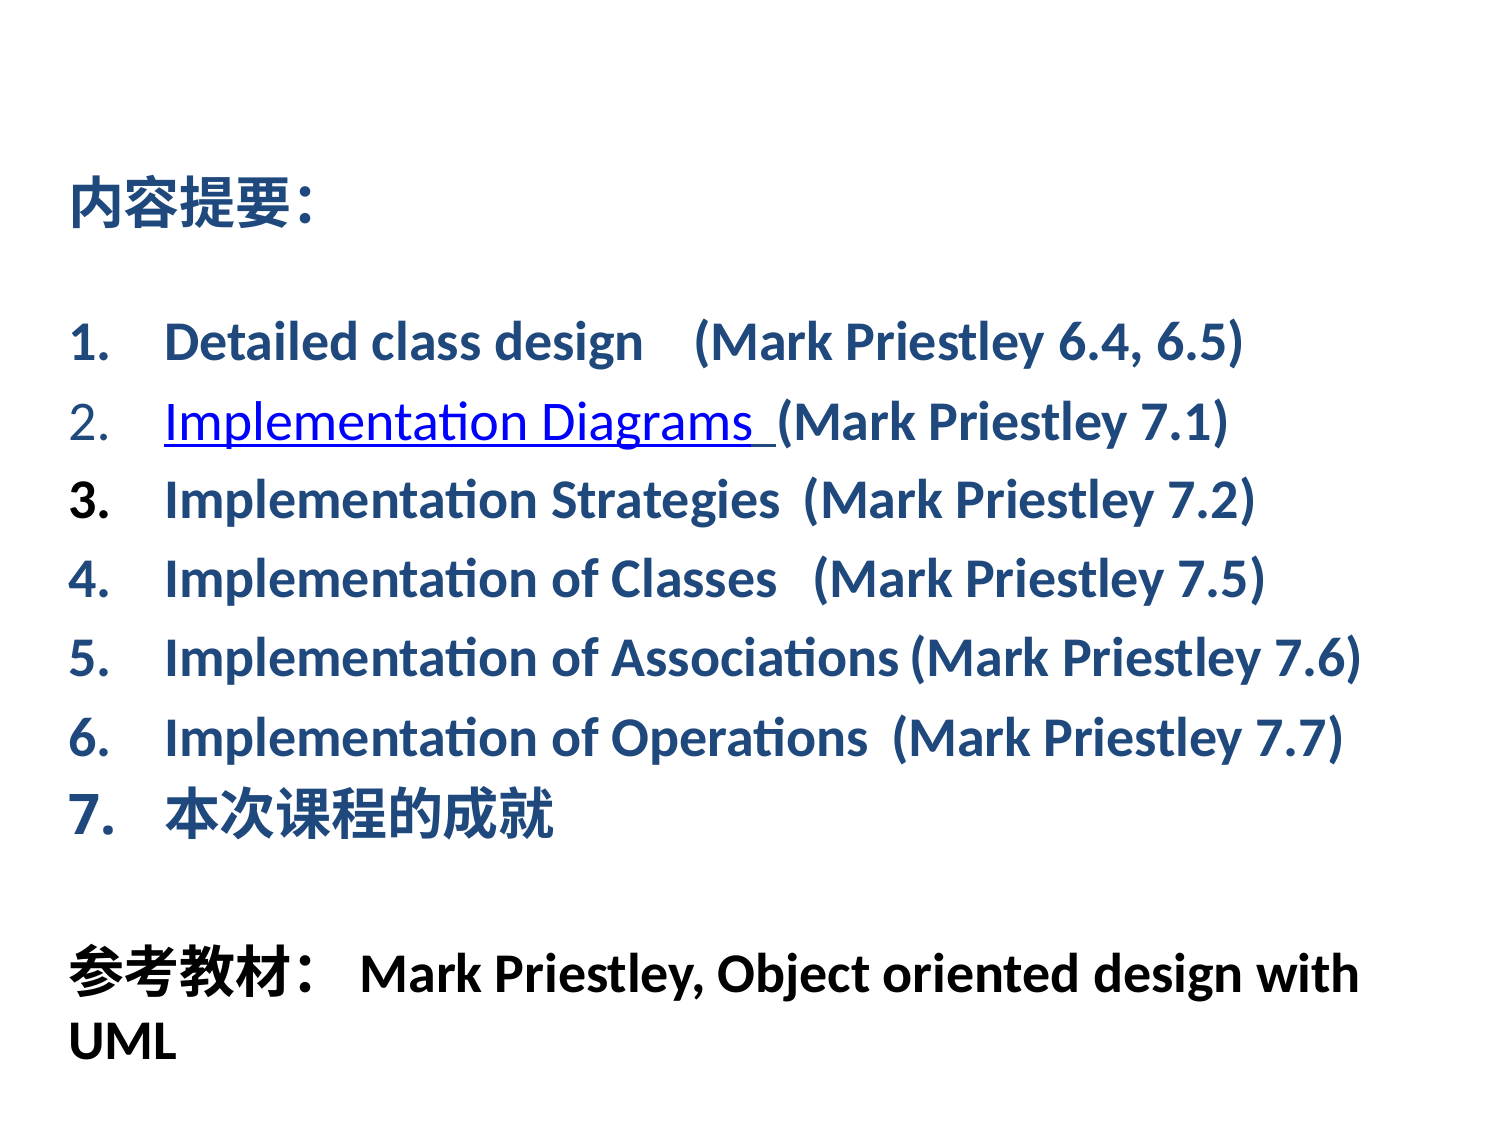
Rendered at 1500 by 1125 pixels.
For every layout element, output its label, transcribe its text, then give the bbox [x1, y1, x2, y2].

list 内容提要： Detailed class design (Mark Priestley 6.4, 6.5) Implementation Diagrams (Mark Priestley 7.1) Implementation Strategies (Mark Priestley 7.2) Implementation of Classes (Mark Priestley 7.5) Implementation of Associations (Mark Priestley 7.6) Implementation of Operations (Mark Priestley 7.7) 本次课程的成就 参考教材：Mark Priestley, Object oriented design with UML [52, 172, 1471, 1083]
